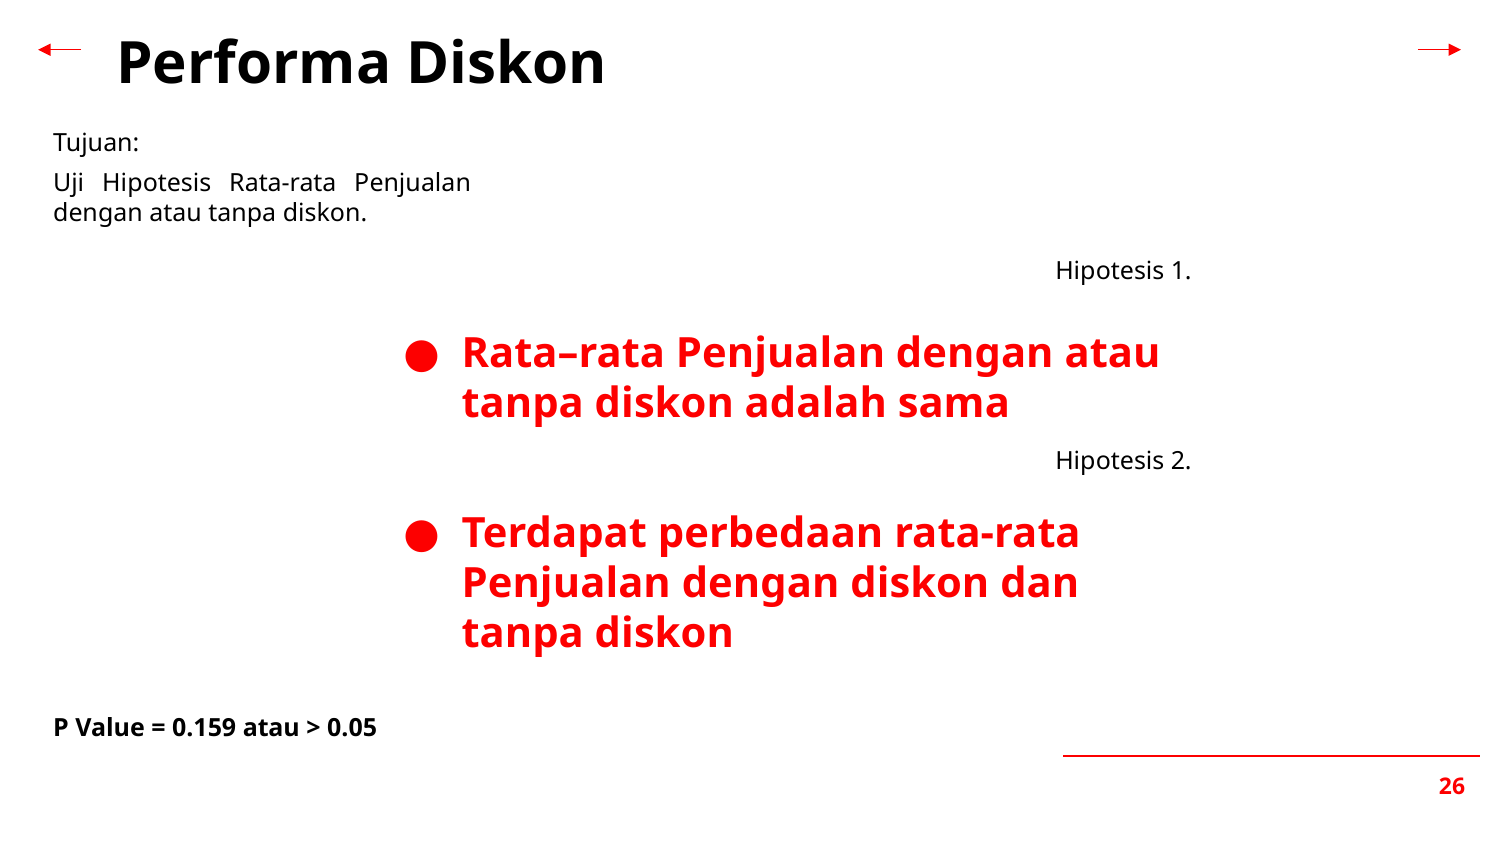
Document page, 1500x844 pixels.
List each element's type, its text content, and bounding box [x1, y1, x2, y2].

subtitle Tujuan: [38, 127, 741, 171]
subtitle Hipotesis 1. [644, 255, 1208, 299]
title Rata–rata Penjualan dengan atau tanpa diskon adalah sama [371, 332, 1178, 420]
subtitle P Value = 0.159 atau > 0.05 [38, 711, 487, 774]
title Performa Diskon [98, 12, 625, 107]
title Terdapat perbedaan rata-rata Penjualan dengan diskon dan tanpa diskon [371, 515, 1178, 648]
subtitle Hipotesis 2. [644, 445, 1208, 489]
subtitle Uji Hipotesis Rata-rata Penjualan dengan atau tanpa diskon. [38, 166, 487, 299]
